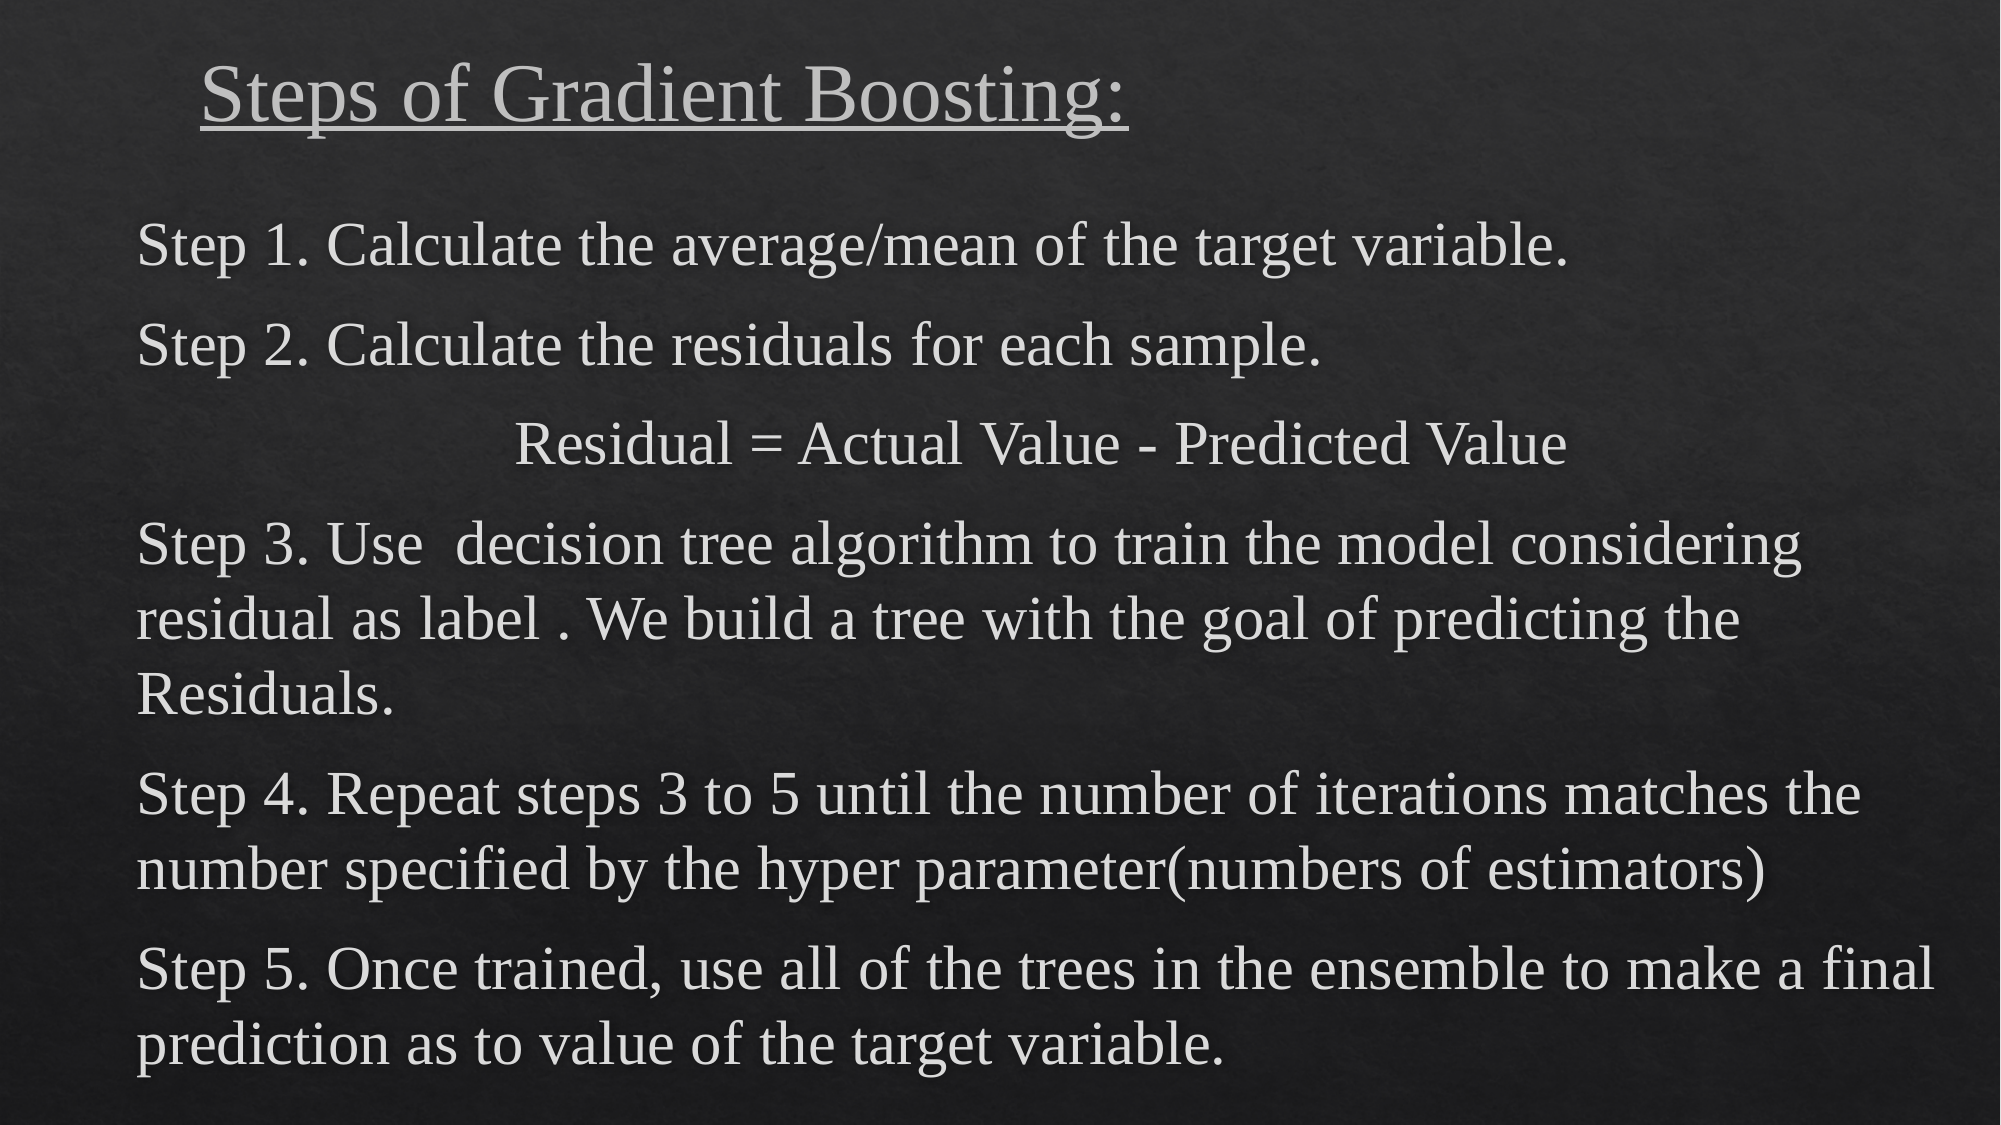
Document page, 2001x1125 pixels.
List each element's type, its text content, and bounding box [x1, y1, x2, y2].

text_box Steps of Gradient Boosting: [185, 30, 1842, 146]
list Step 1. Calculate the average/mean of the target variable. Step 2. Calculate the residuals for each sample. Residual = Actual Value - Predicted Value Step 3. Use decision tree algorithm to train the model considering residual as label . We build a tree with the goal of predicting the Residuals. Step 4. Repeat steps 3 to 5 until the number of iterations matches the number specified by the hyper parameter(numbers of estimators) Step 5. Once trained, use all of the trees in the ensemble to make a final prediction as to value of the target variable. [115, 195, 1979, 1095]
